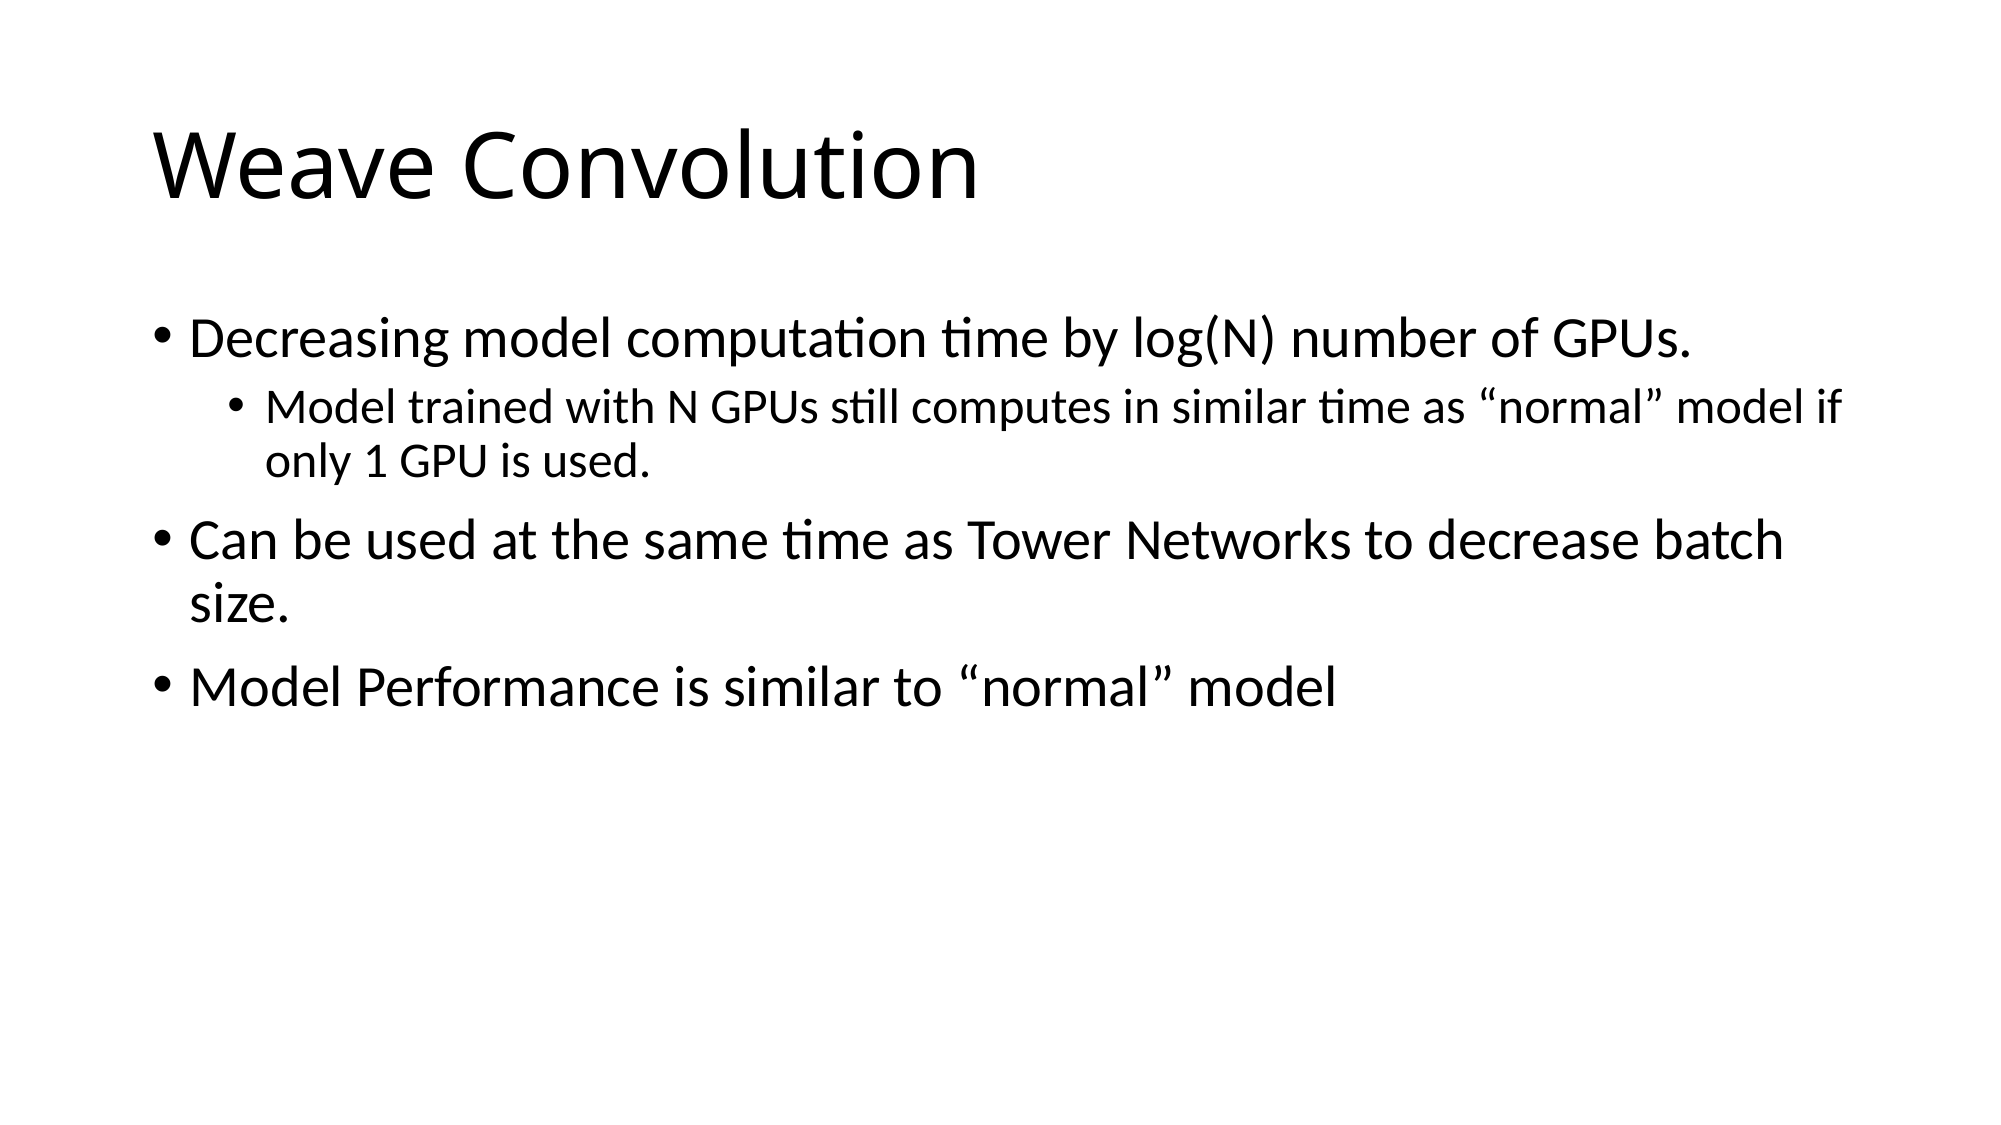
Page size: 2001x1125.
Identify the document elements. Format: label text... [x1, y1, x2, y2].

list Decreasing model computation time by log(N) number of GPUs. Model trained with N GPUs still computes in similar time as “normal” model if only 1 GPU is used. Can be used at the same time as Tower Networks to decrease batch size. Model Performance is similar to “normal” model [137, 299, 1863, 1014]
title Weave Convolution [137, 59, 1863, 278]
